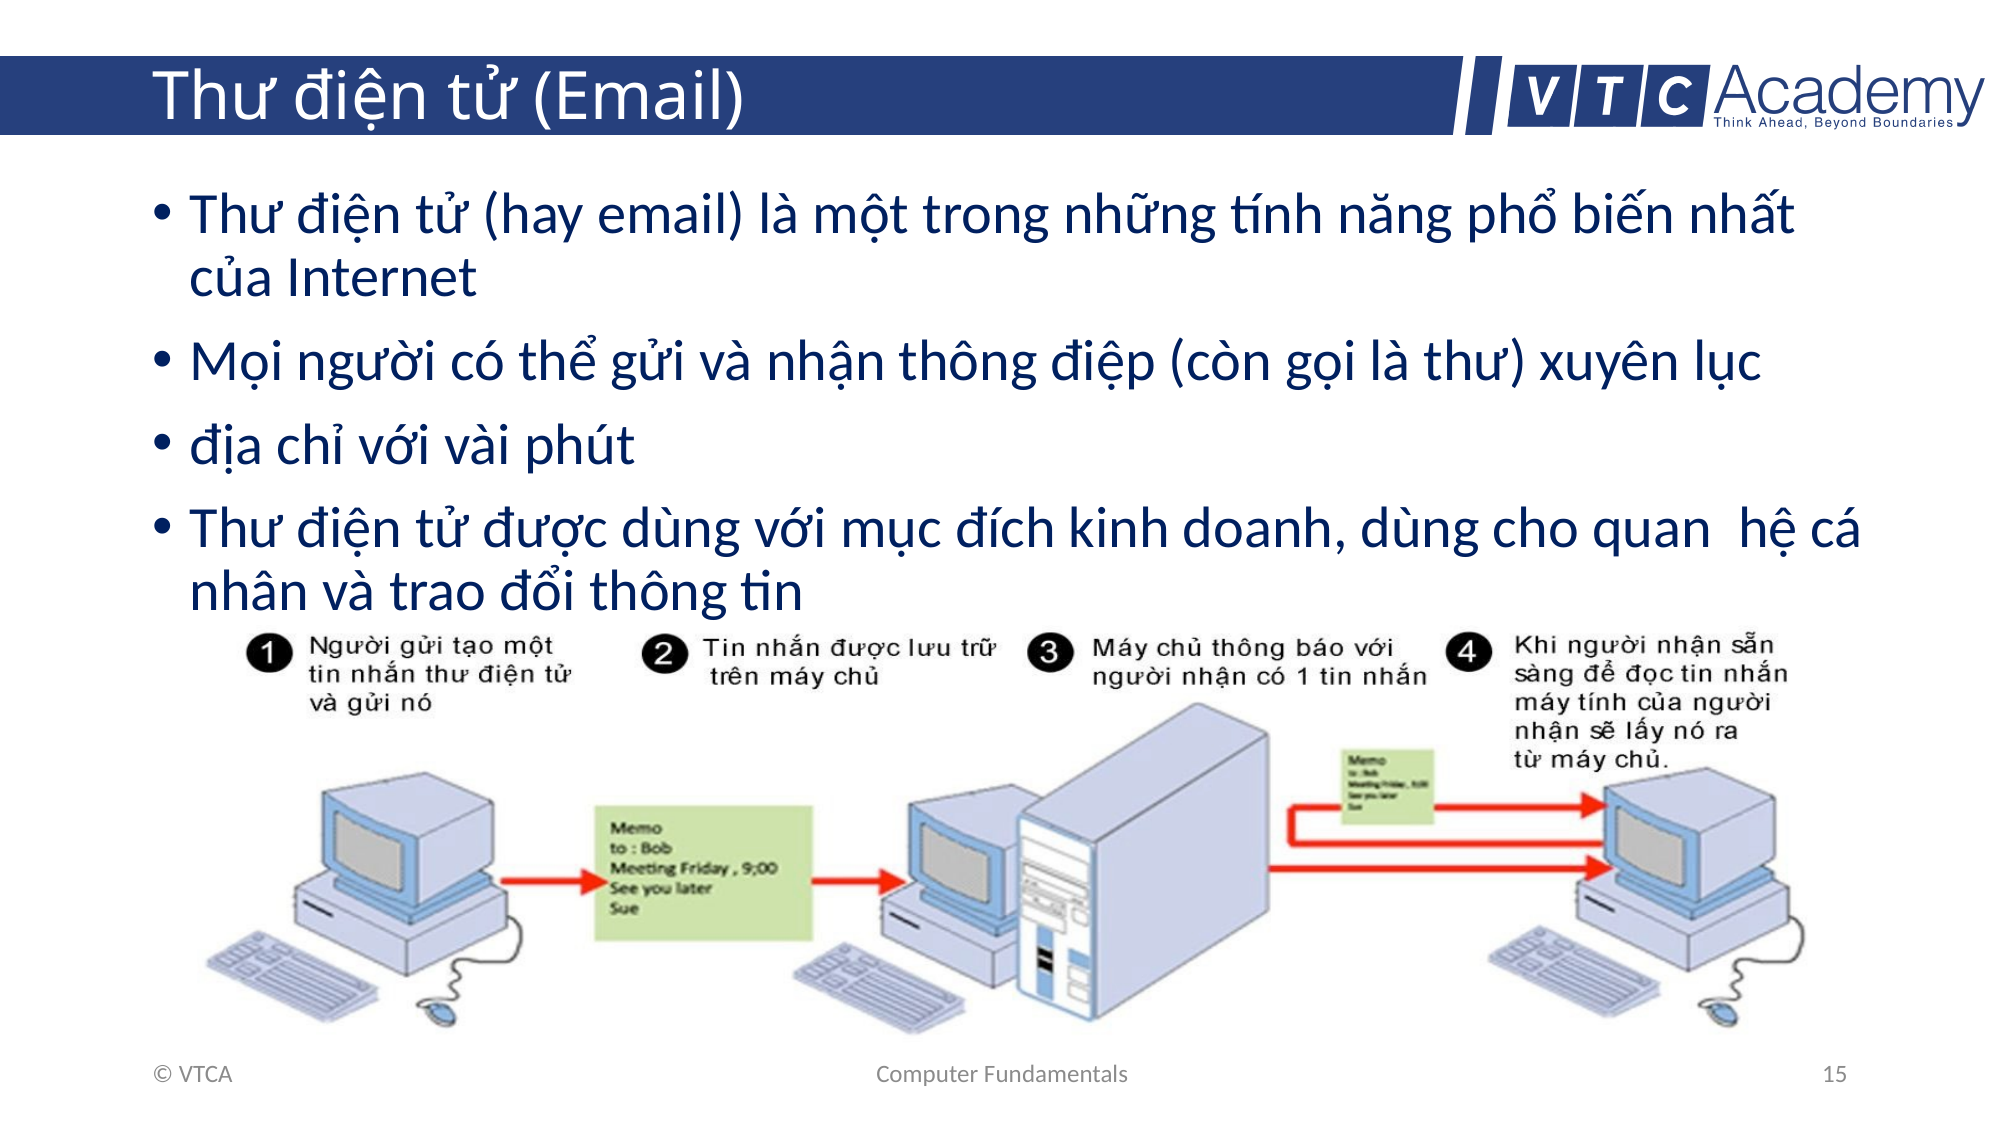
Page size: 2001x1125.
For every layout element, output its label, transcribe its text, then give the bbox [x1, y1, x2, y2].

picture [0, 56, 137, 135]
text_box [197, 625, 1808, 1043]
list Thư điện tử (hay email) là một trong những tính năng phổ biến nhất của Internet Mọi người có thể gửi và nhận thông điệp (còn gọi là thư) xuyên lục địa chỉ với vài phút Thư điện tử được dùng với mục đích kinh doanh, dùng cho quan hệ cá nhân và trao đổi thông tin [137, 176, 1890, 1103]
slide_number 15 [1640, 1042, 1863, 1103]
title Thư điện tử (Email) [137, 43, 1863, 152]
footer Computer Fundamentals [388, 1043, 1617, 1103]
slide_number © VTCA [137, 1042, 365, 1103]
picture [1863, 50, 2001, 144]
